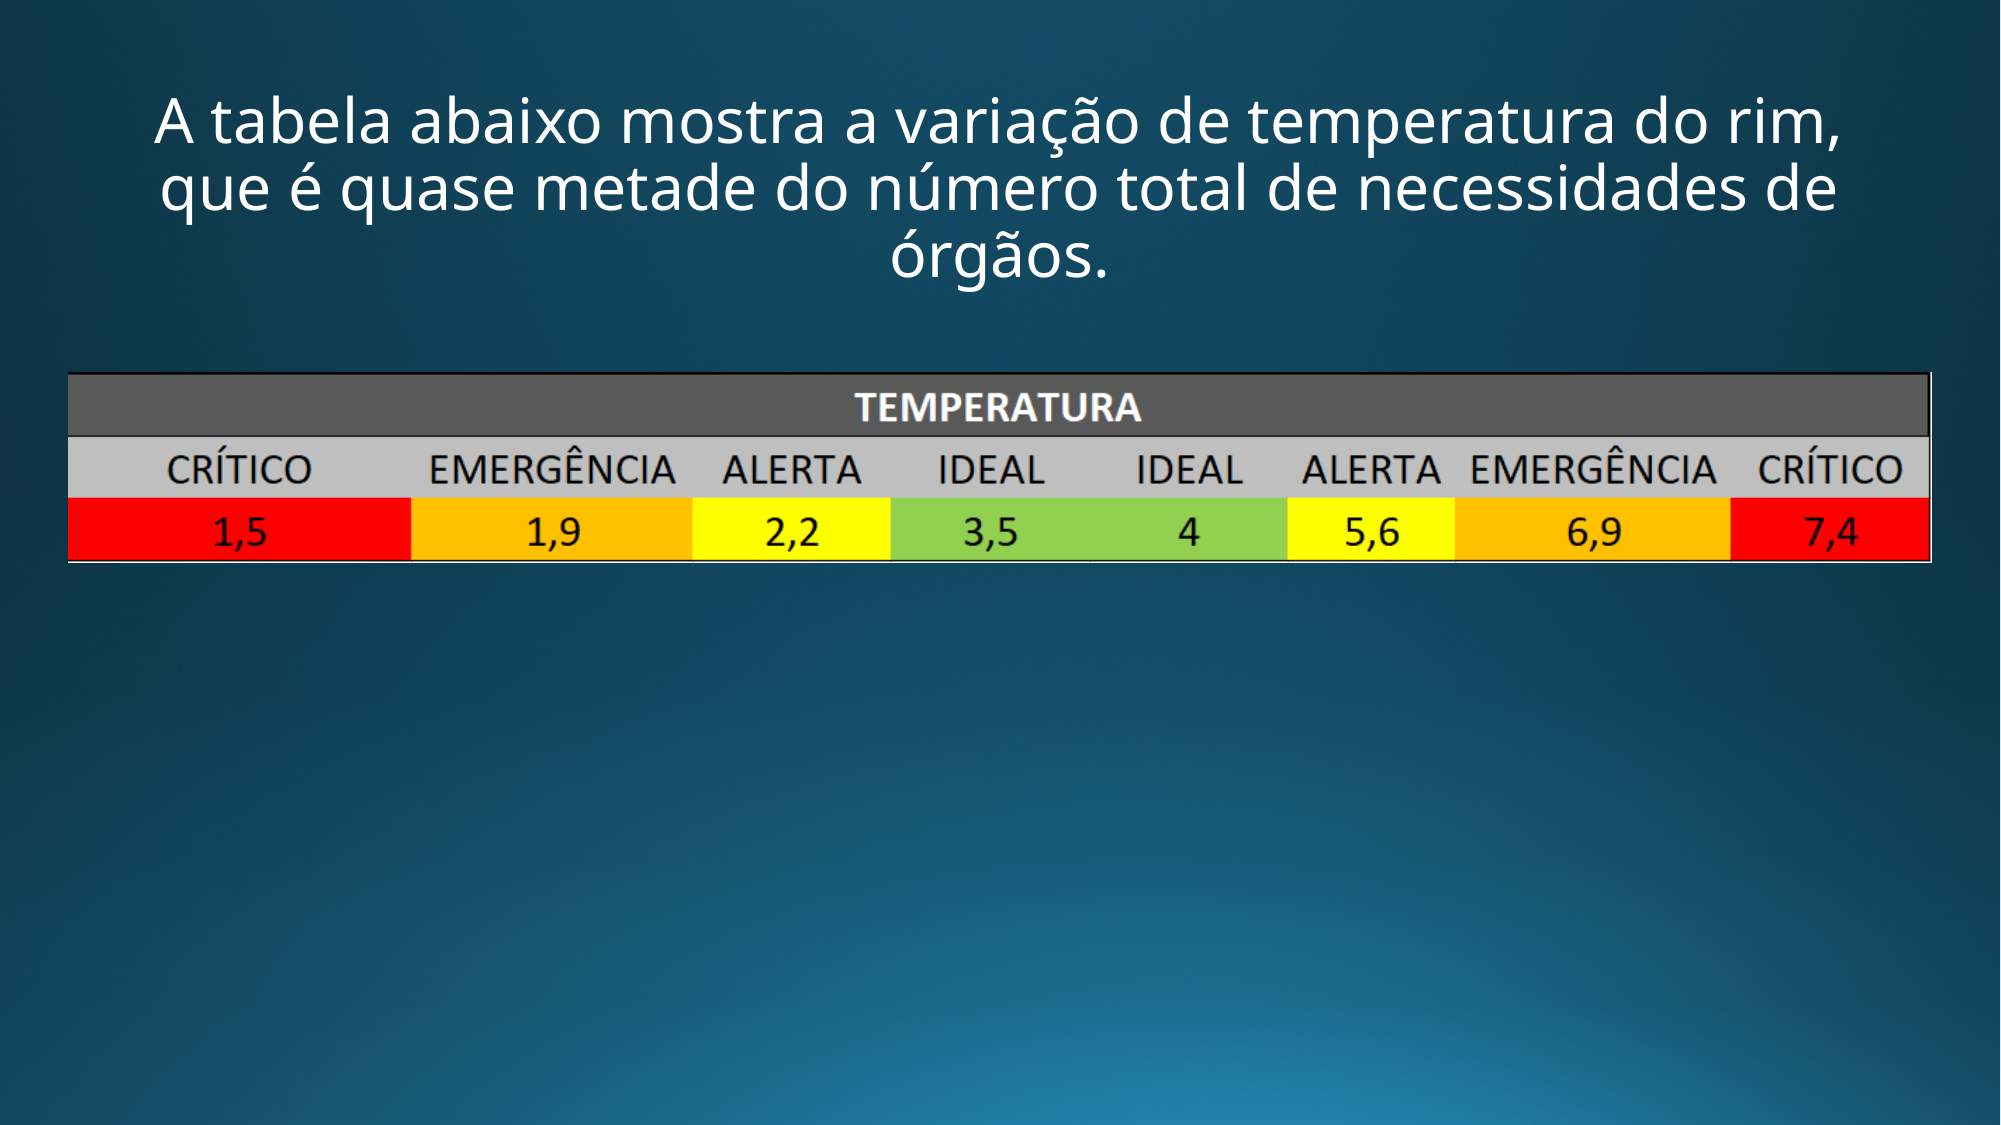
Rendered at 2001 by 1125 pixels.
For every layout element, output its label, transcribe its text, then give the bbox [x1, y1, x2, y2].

title A tabela abaixo mostra a variação de temperatura do rim, que é quase metade do número total de necessidades de órgãos. [137, 81, 1863, 299]
picture [0, 0, 2001, 1125]
